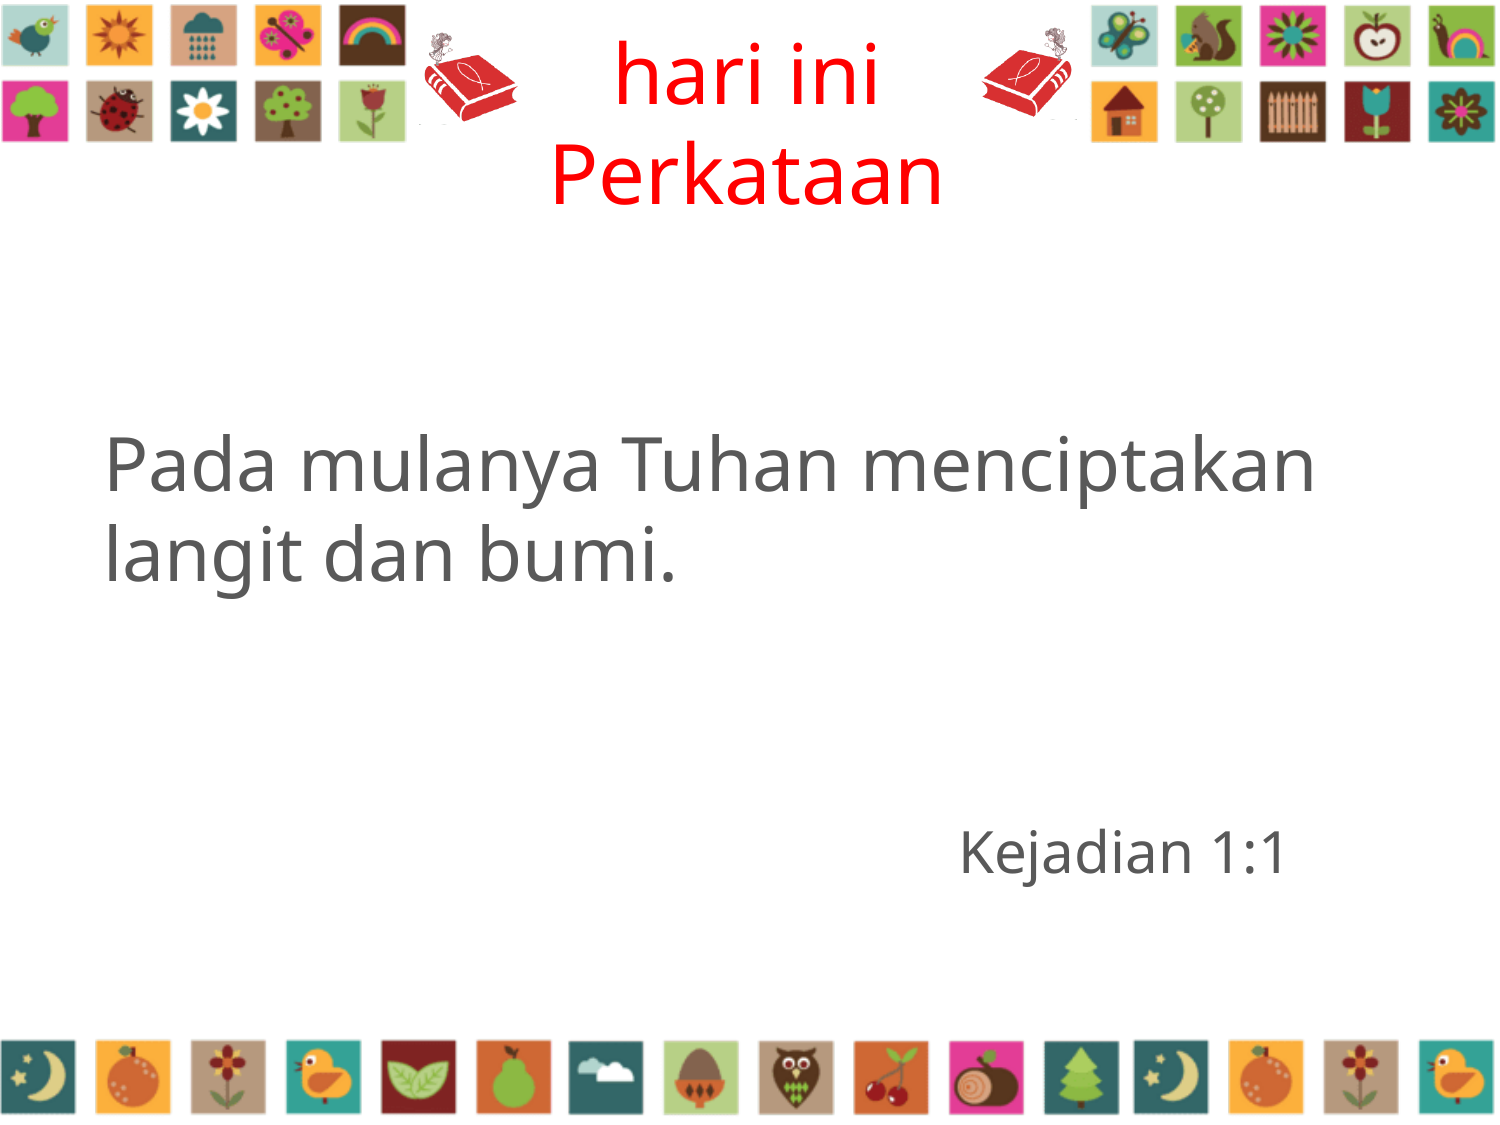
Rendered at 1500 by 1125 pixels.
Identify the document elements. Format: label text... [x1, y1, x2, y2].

text_box hari ini Perkataan [414, 13, 1080, 229]
text_box Kejadian 1:1 [808, 807, 1441, 893]
picture [950, 3, 1500, 150]
text_box Pada mulanya Tuhan menciptakan langit dan bumi. [88, 409, 1436, 604]
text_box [0, 1028, 1500, 1118]
picture [0, 3, 550, 150]
